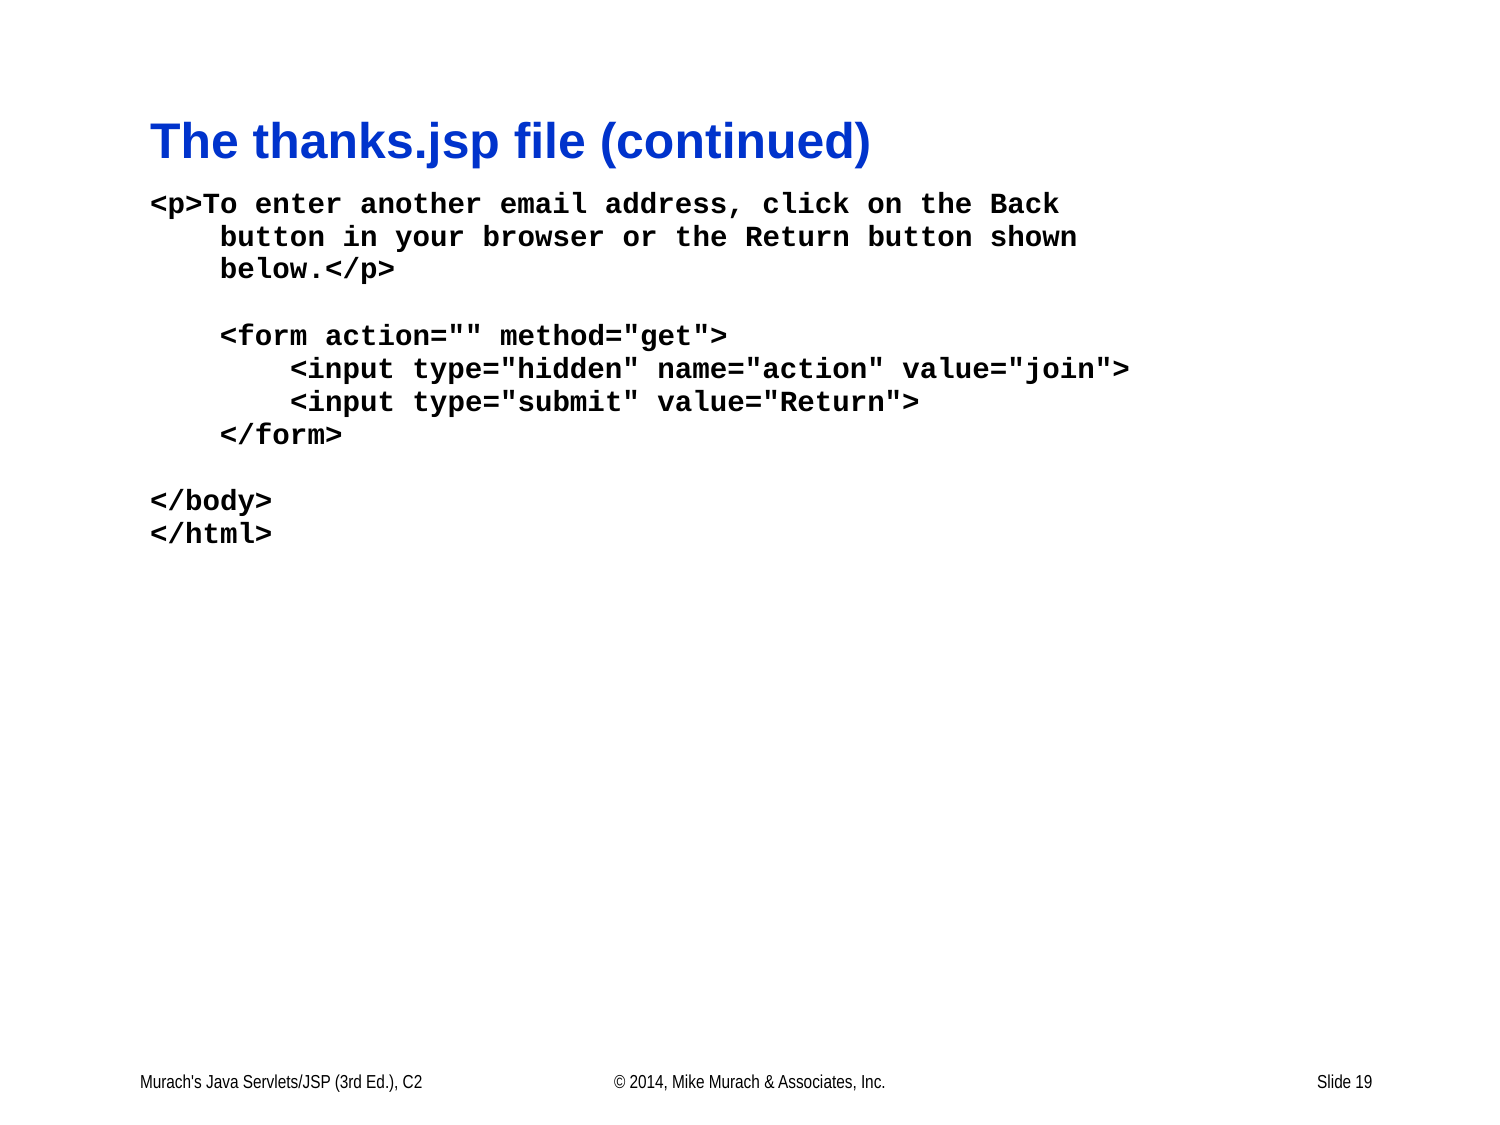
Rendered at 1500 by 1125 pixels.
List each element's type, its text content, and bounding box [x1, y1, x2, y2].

slide_number Murach's Java Servlets/JSP (3rd Ed.), C2 [125, 1025, 474, 1100]
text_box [149, 188, 1348, 563]
slide_number Slide 19 [1074, 1025, 1388, 1100]
footer © 2014, Mike Murach & Associates, Inc. [474, 1025, 1025, 1100]
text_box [149, 112, 1348, 183]
